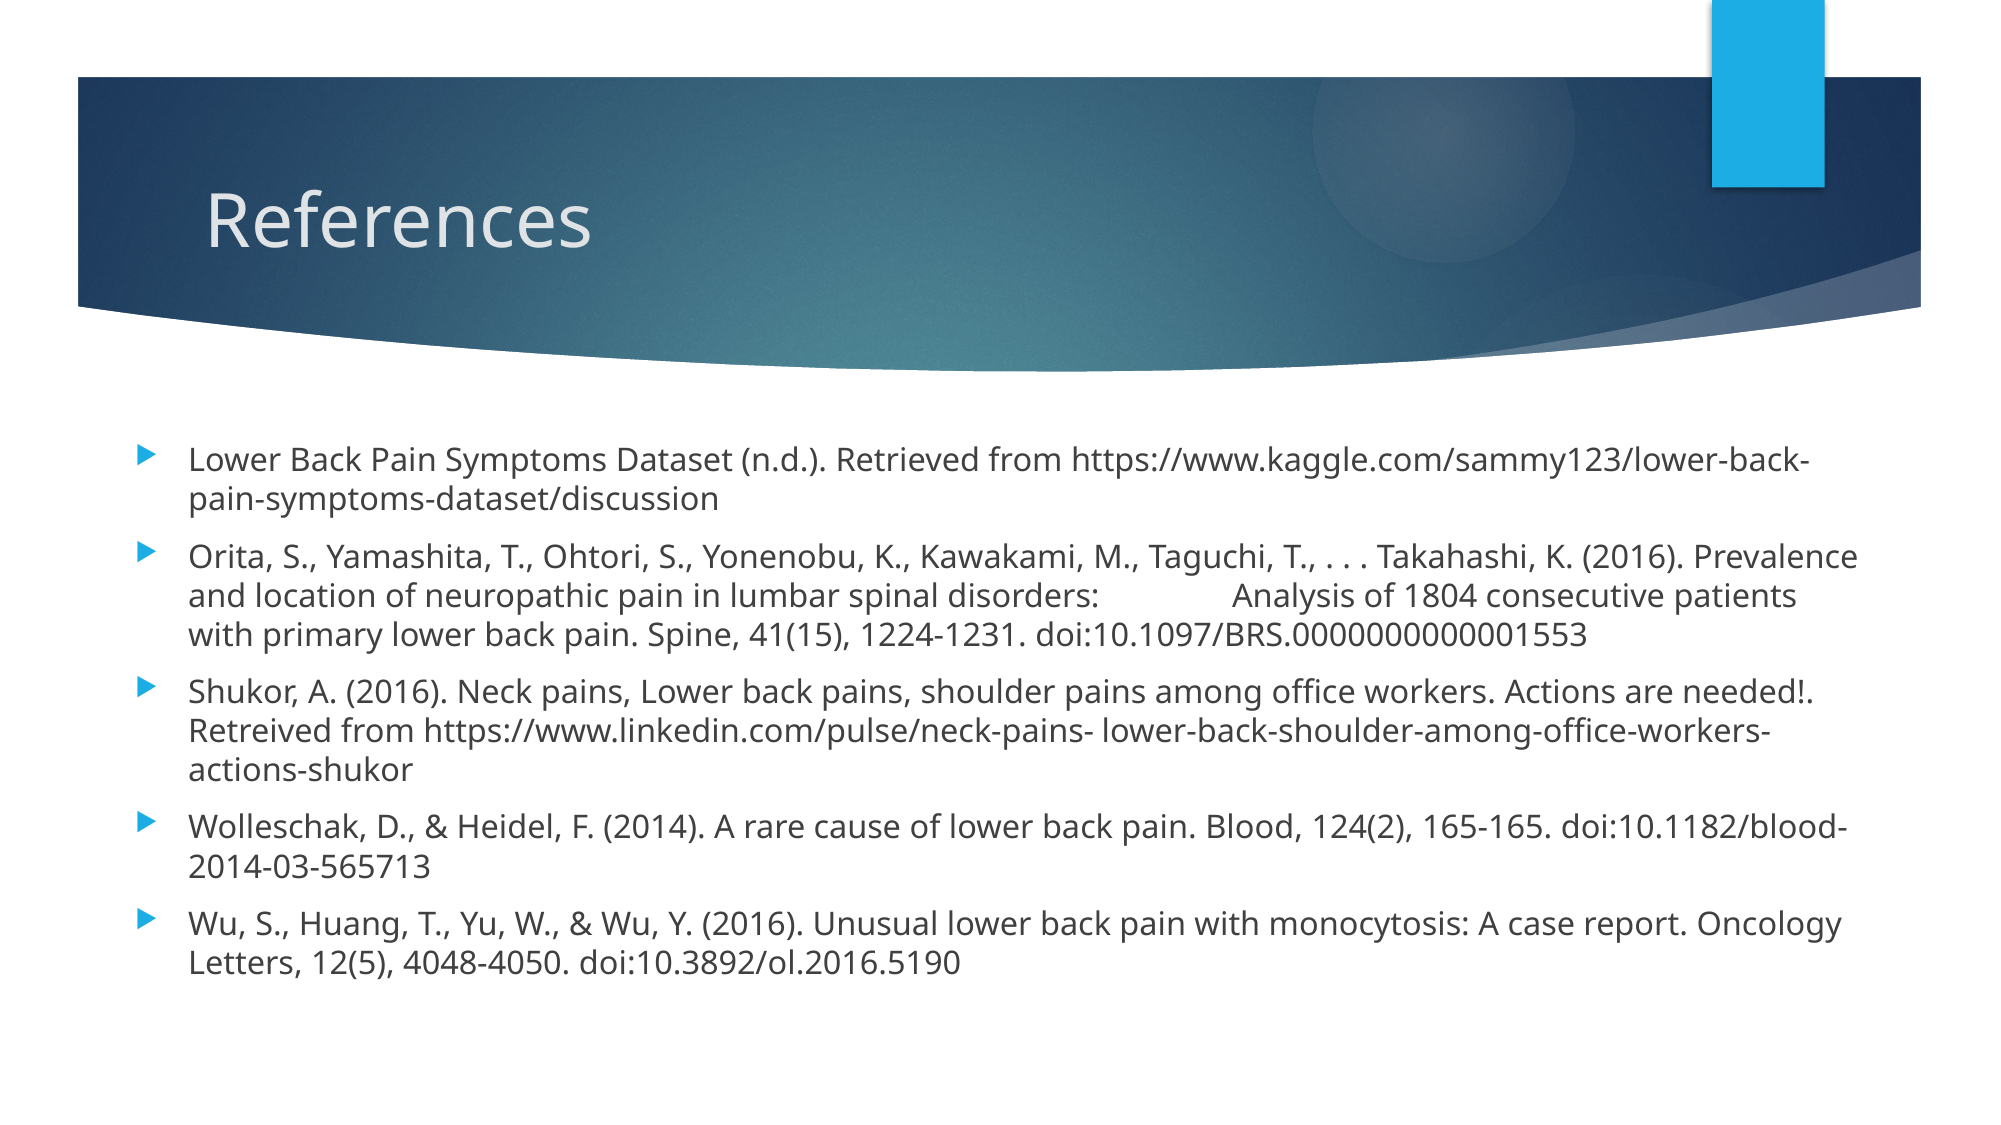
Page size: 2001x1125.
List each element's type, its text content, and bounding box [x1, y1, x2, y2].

list Lower Back Pain Symptoms Dataset (n.d.). Retrieved from https://www.kaggle.com/sammy123/lower-back-pain-symptoms-dataset/discussion Orita, S., Yamashita, T., Ohtori, S., Yonenobu, K., Kawakami, M., Taguchi, T., . . . Takahashi, K. (2016). Prevalence and location of neuropathic pain in lumbar spinal disorders: Analysis of 1804 consecutive patients with primary lower back pain. Spine, 41(15), 1224-1231. doi:10.1097/BRS.0000000000001553 Shukor, A. (2016). Neck pains, Lower back pains, shoulder pains among office workers. Actions are needed!. Retreived from https://www.linkedin.com/pulse/neck-pains- lower-back-shoulder-among-office-workers-actions-shukor Wolleschak, D., & Heidel, F. (2014). A rare cause of lower back pain. Blood, 124(2), 165-165. doi:10.1182/blood-2014-03-565713 Wu, S., Huang, T., Yu, W., & Wu, Y. (2016). Unusual lower back pain with monocytosis: A case report. Oncology Letters, 12(5), 4048-4050. doi:10.3892/ol.2016.5190 [120, 431, 1886, 993]
title References [189, 159, 1627, 276]
